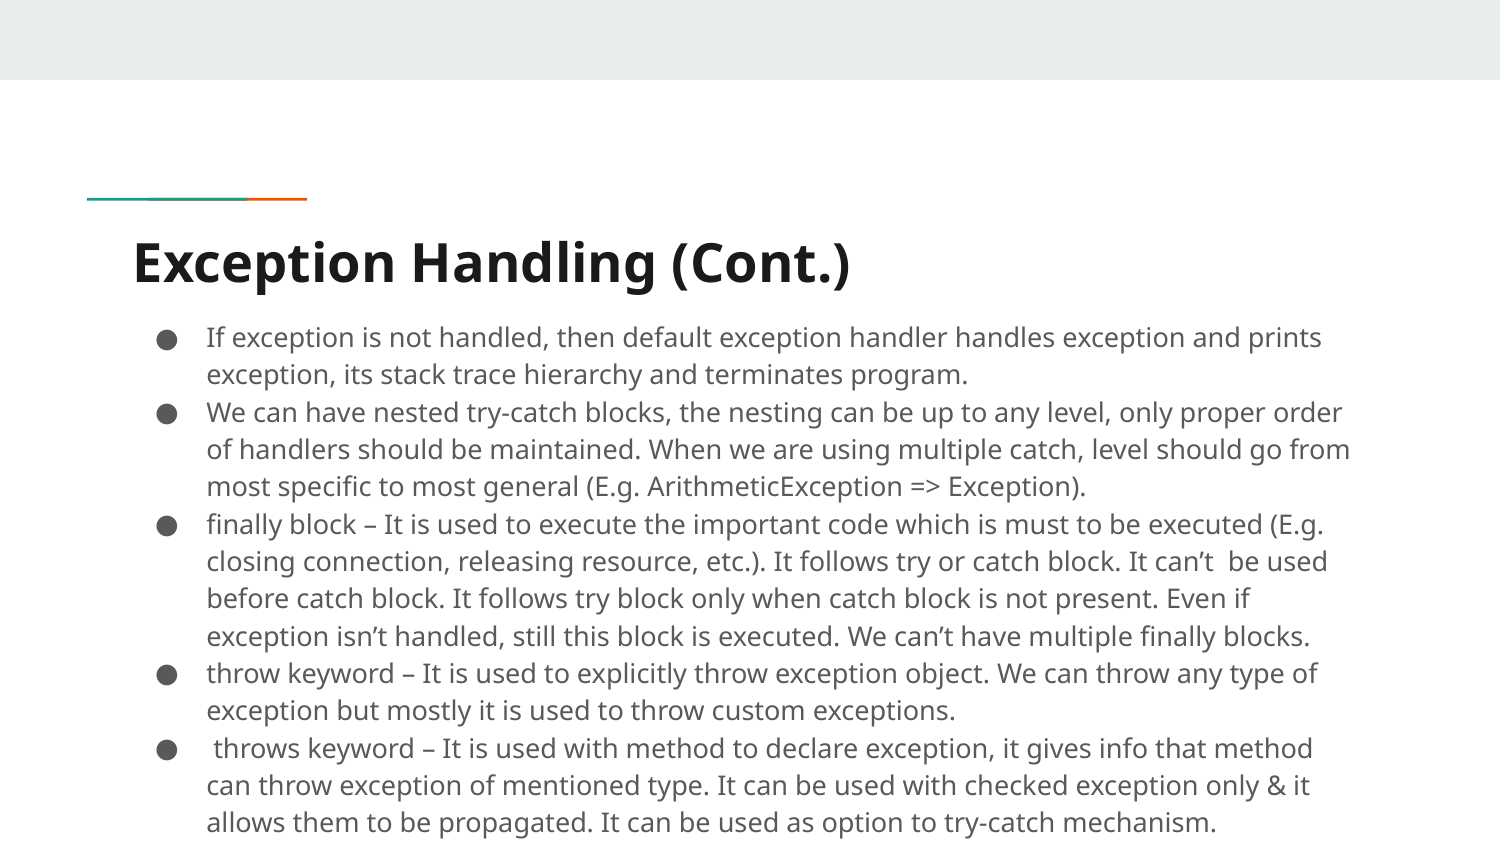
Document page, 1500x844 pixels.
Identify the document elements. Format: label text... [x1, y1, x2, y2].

title Exception Handling (Cont.) [117, 212, 1380, 301]
list If exception is not handled, then default exception handler handles exception and prints exception, its stack trace hierarchy and terminates program. We can have nested try-catch blocks, the nesting can be up to any level, only proper order of handlers should be maintained. When we are using multiple catch, level should go from most specific to most general (E.g. ArithmeticException => Exception). finally block – It is used to execute the important code which is must to be executed (E.g. closing connection, releasing resource, etc.). It follows try or catch block. It can’t be used before catch block. It follows try block only when catch block is not present. Even if exception isn’t handled, still this block is executed. We can’t have multiple finally blocks. throw keyword – It is used to explicitly throw exception object. We can throw any type of exception but mostly it is used to throw custom exceptions. throws keyword – It is used with method to declare exception, it gives info that method can throw exception of mentioned type. It can be used with checked exception only & it allows them to be propagated. It can be used as option to try-catch mechanism. [116, 300, 1378, 844]
